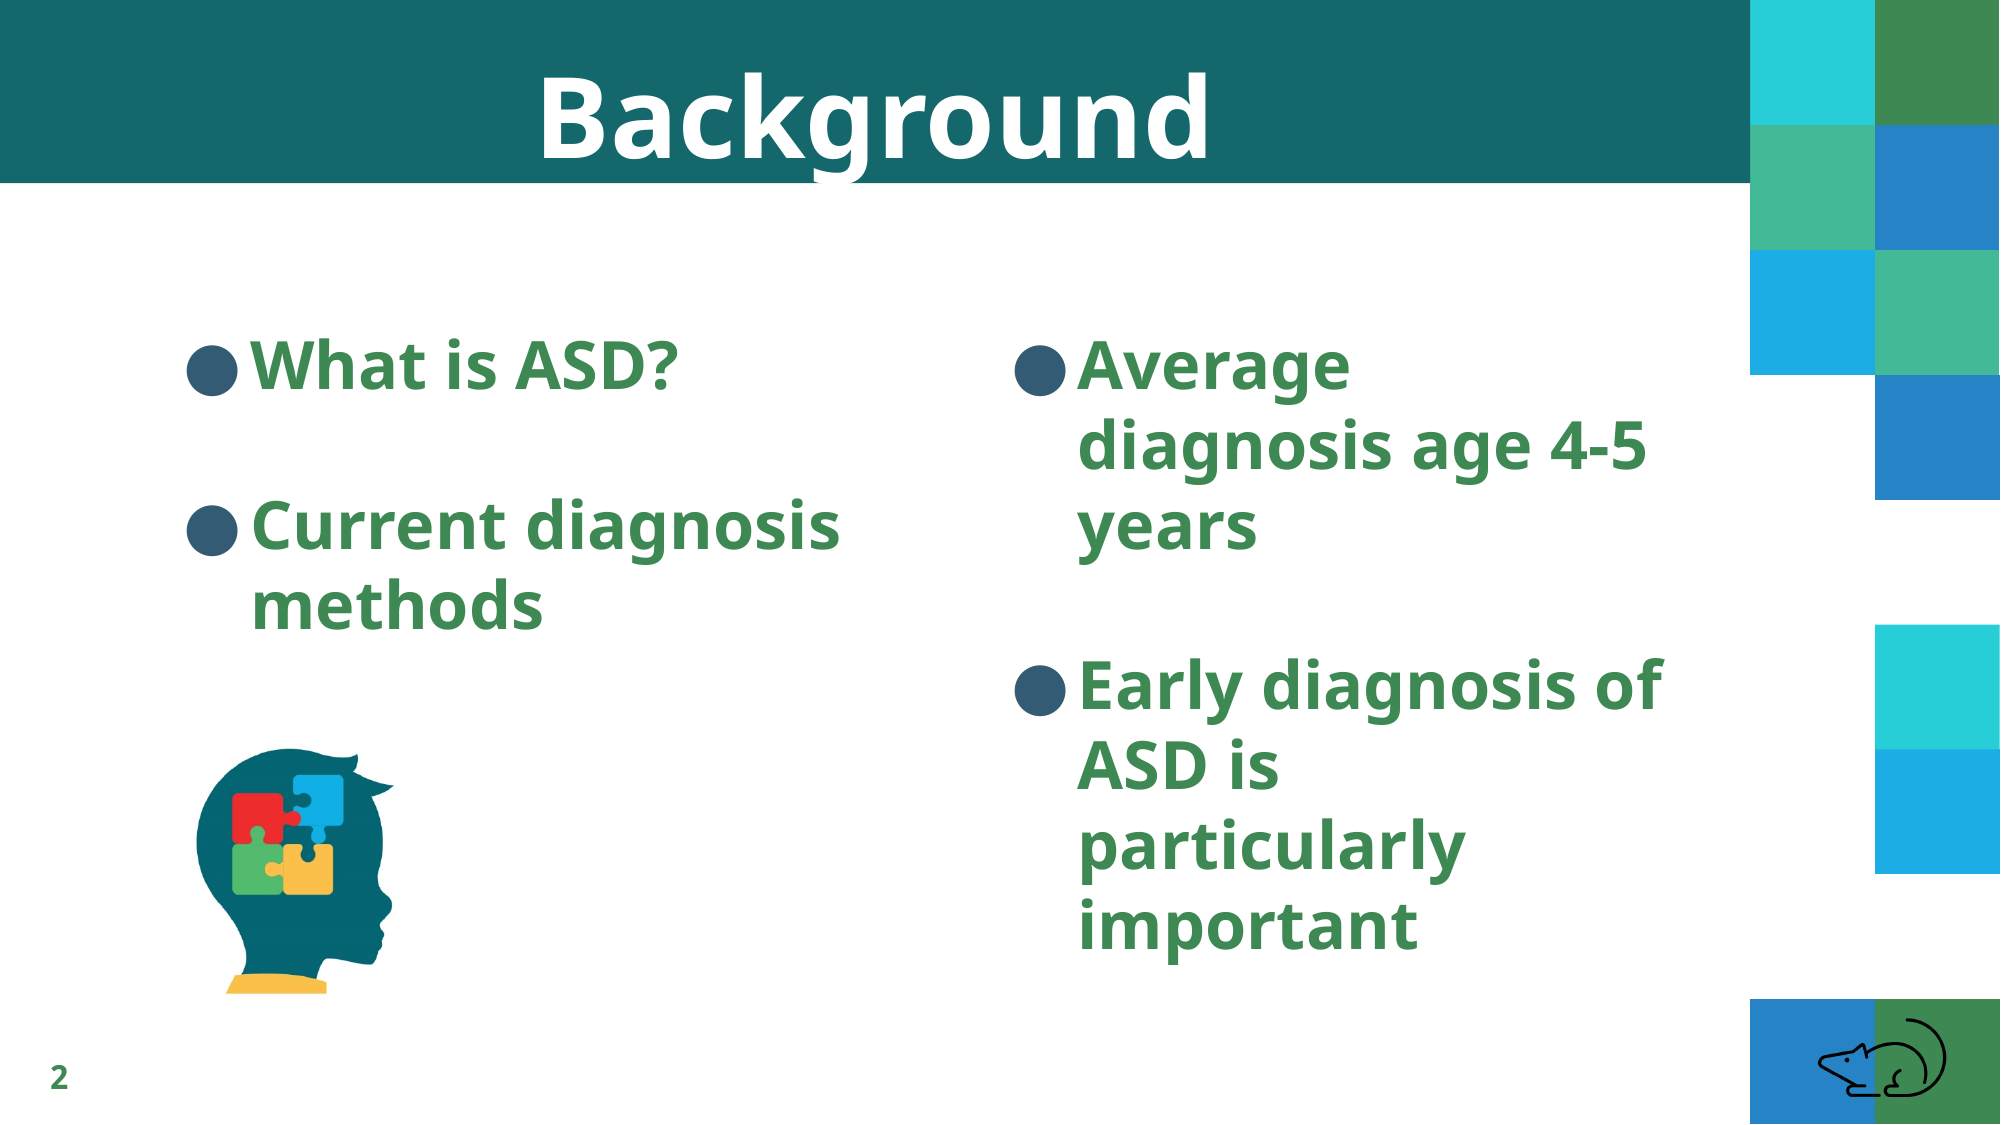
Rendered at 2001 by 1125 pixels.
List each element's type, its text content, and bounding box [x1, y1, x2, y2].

text_box Average diagnosis age 4-5 years Early diagnosis of ASD is particularly important [962, 308, 1687, 1012]
title Background [0, 0, 1751, 184]
picture [66, 718, 524, 1024]
picture [1806, 982, 1958, 1125]
text_box 2 [23, 1048, 83, 1104]
list What is ASD? Current diagnosis methods [135, 308, 860, 1012]
